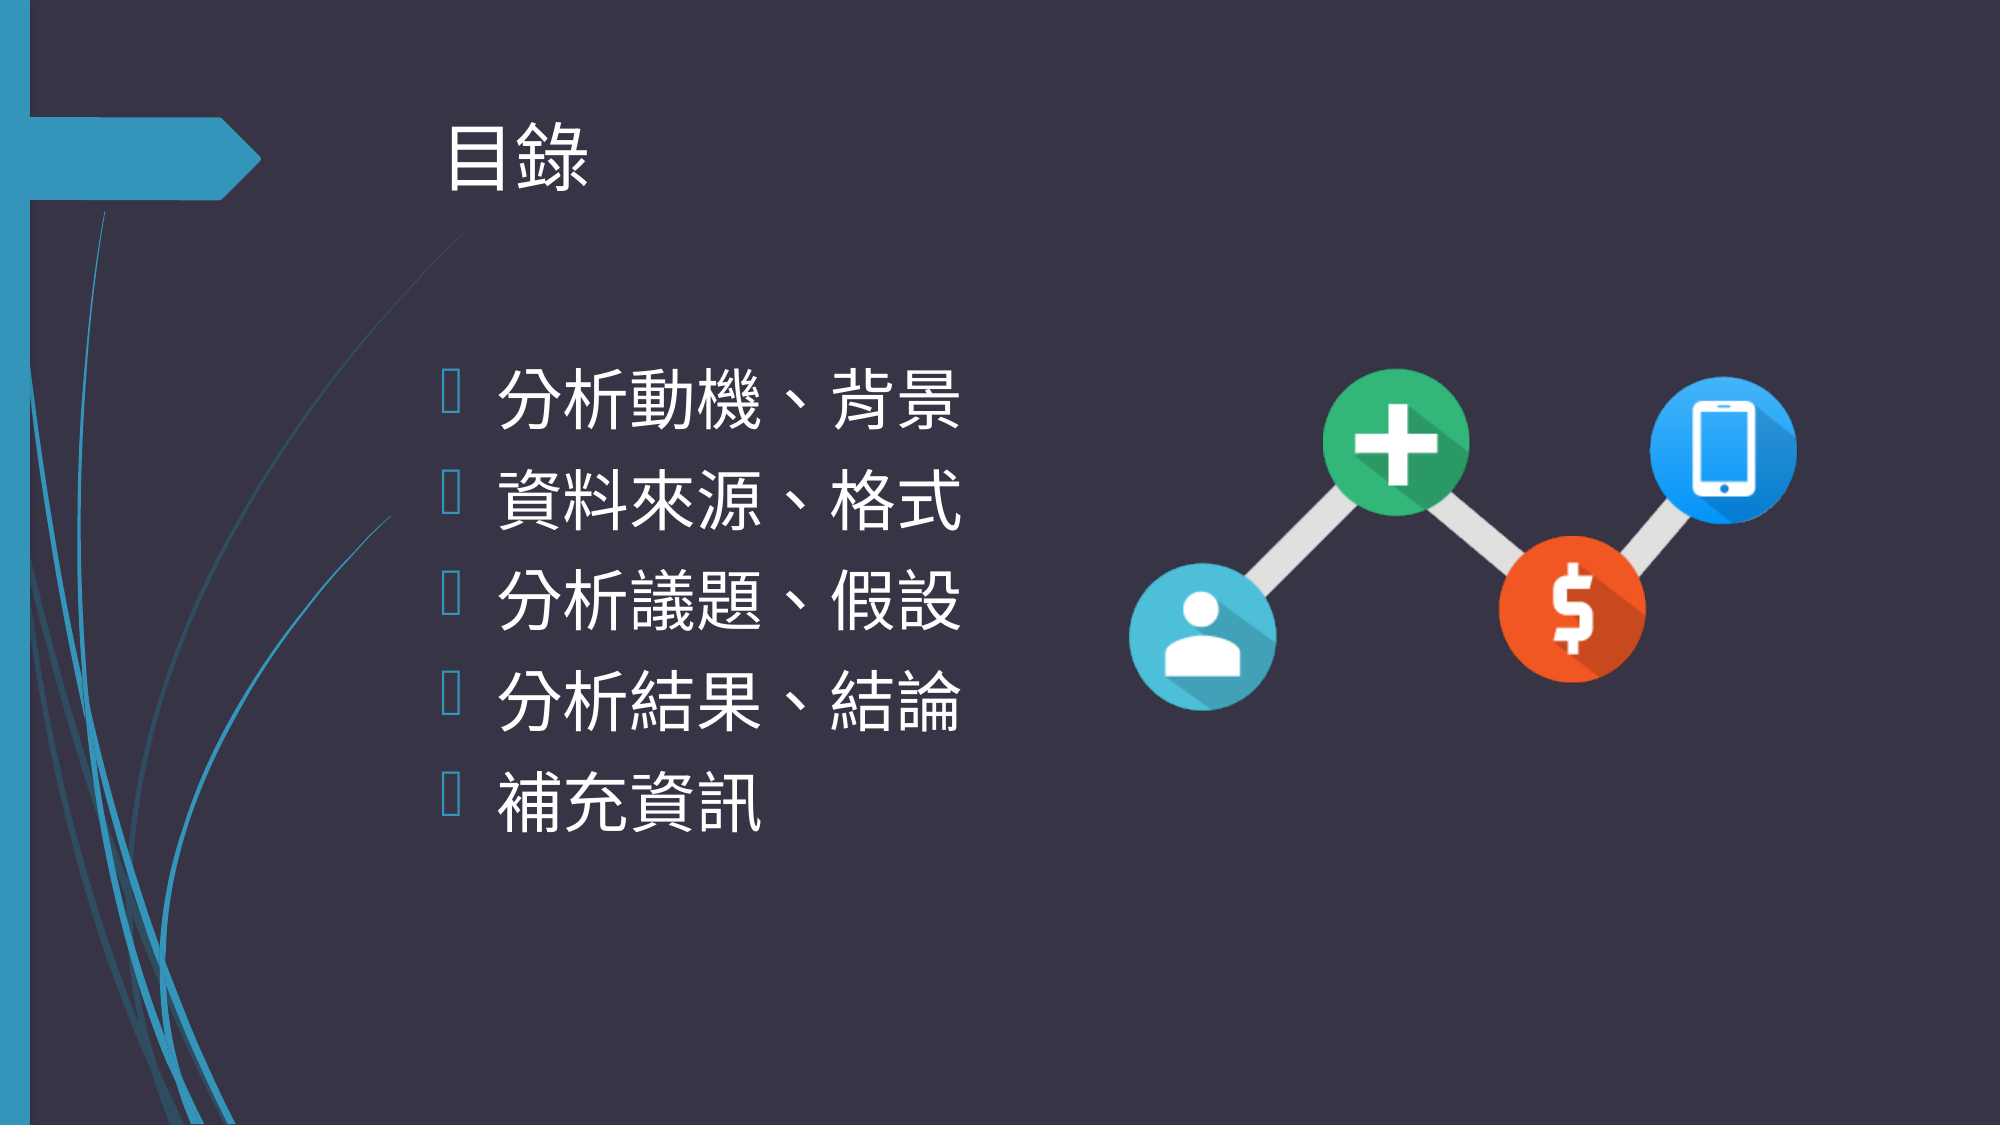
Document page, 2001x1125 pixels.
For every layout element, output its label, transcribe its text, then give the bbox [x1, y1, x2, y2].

title 目錄 [425, 102, 1888, 313]
list 分析動機、背景 資料來源、格式 分析議題、假設 分析結果、結論 補充資訊 [424, 350, 1888, 970]
picture [1121, 279, 1810, 796]
